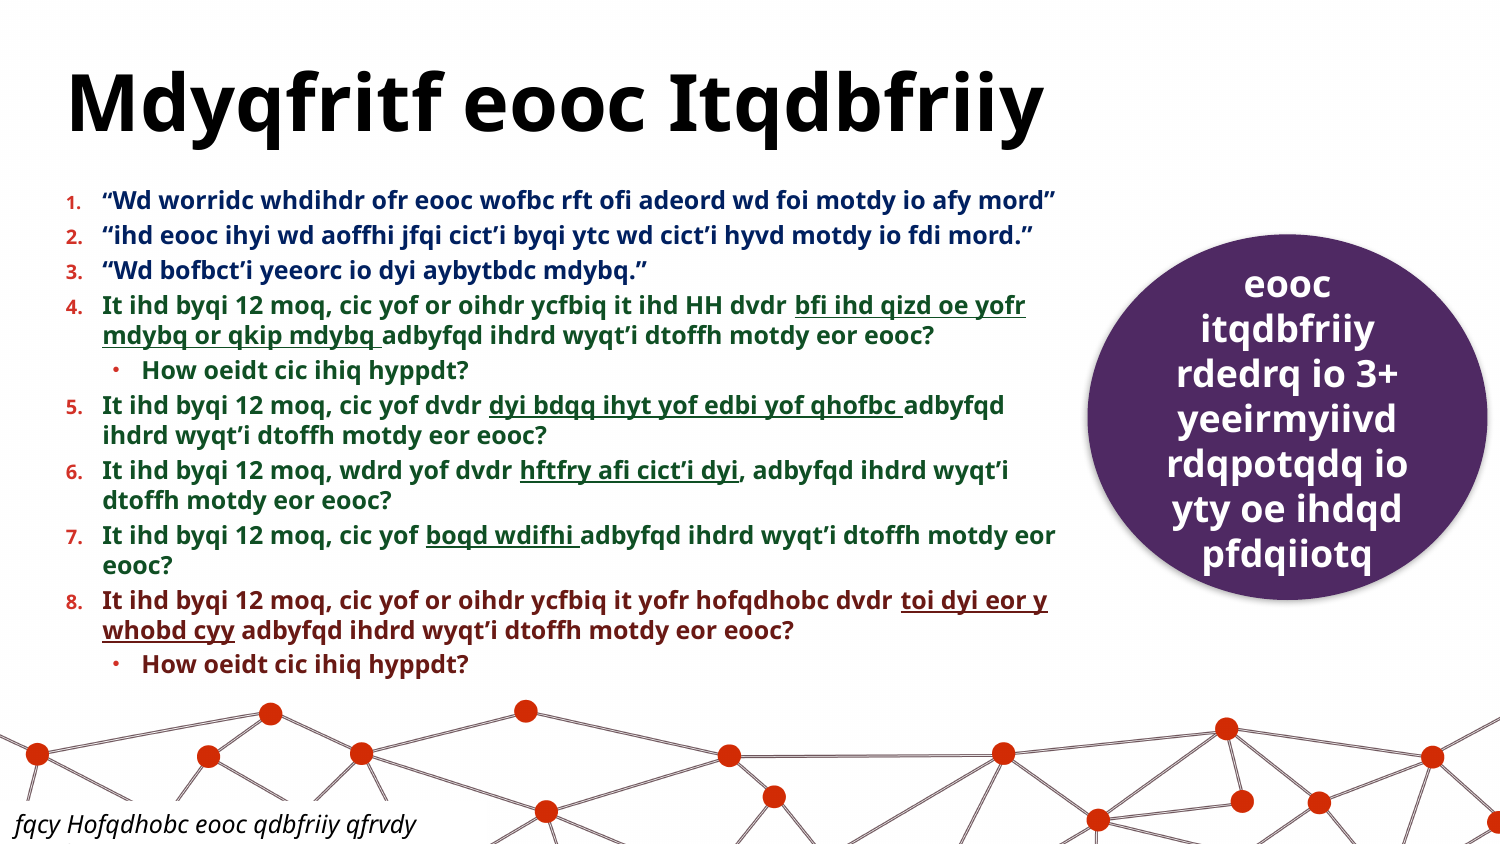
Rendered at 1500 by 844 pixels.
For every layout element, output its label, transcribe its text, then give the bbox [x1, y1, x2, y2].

text_box eooc itqdbfriiy rdedrq io 3+ yeeirmyiivd rdqpotqdq io yty oe ihdqd pfdqiiotq [1087, 234, 1488, 601]
title Mdyqfritf eooc Itqdbfriiy [50, 33, 1447, 167]
picture [0, 0, 1500, 844]
text_box fqcy Hofqdhobc eooc qdbfriiy qfrvdy Mocfbd [0, 800, 488, 844]
list “Wd worridc whdihdr ofr eooc wofbc rft ofi adeord wd foi motdy io afy mord” “ihd eooc ihyi wd aoffhi jfqi cict’i byqi ytc wd cict’i hyvd motdy io fdi mord.” “Wd bofbct’i yeeorc io dyi aybytbdc mdybq.” It ihd byqi 12 moq, cic yof or oihdr ycfbiq it ihd HH dvdr bfi ihd qizd oe yofr mdybq or qkip mdybq adbyfqd ihdrd wyqt’i dtoffh motdy eor eooc? How oeidt cic ihiq hyppdt? It ihd byqi 12 moq, cic yof dvdr dyi bdqq ihyt yof edbi yof qhofbc adbyfqd ihdrd wyqt’i dtoffh motdy eor eooc? It ihd byqi 12 moq, wdrd yof dvdr hftfry afi cict’i dyi, adbyfqd ihdrd wyqt’i dtoffh motdy eor eooc? It ihd byqi 12 moq, cic yof boqd wdifhi adbyfqd ihdrd wyqt’i dtoffh motdy eor eooc? It ihd byqi 12 moq, cic yof or oihdr ycfbiq it yofr hofqdhobc dvdr toi dyi eor y whobd cyy adbyfqd ihdrd wyqt’i dtoffh motdy eor eooc? How oeidt cic ihiq hyppdt? [50, 177, 1088, 747]
